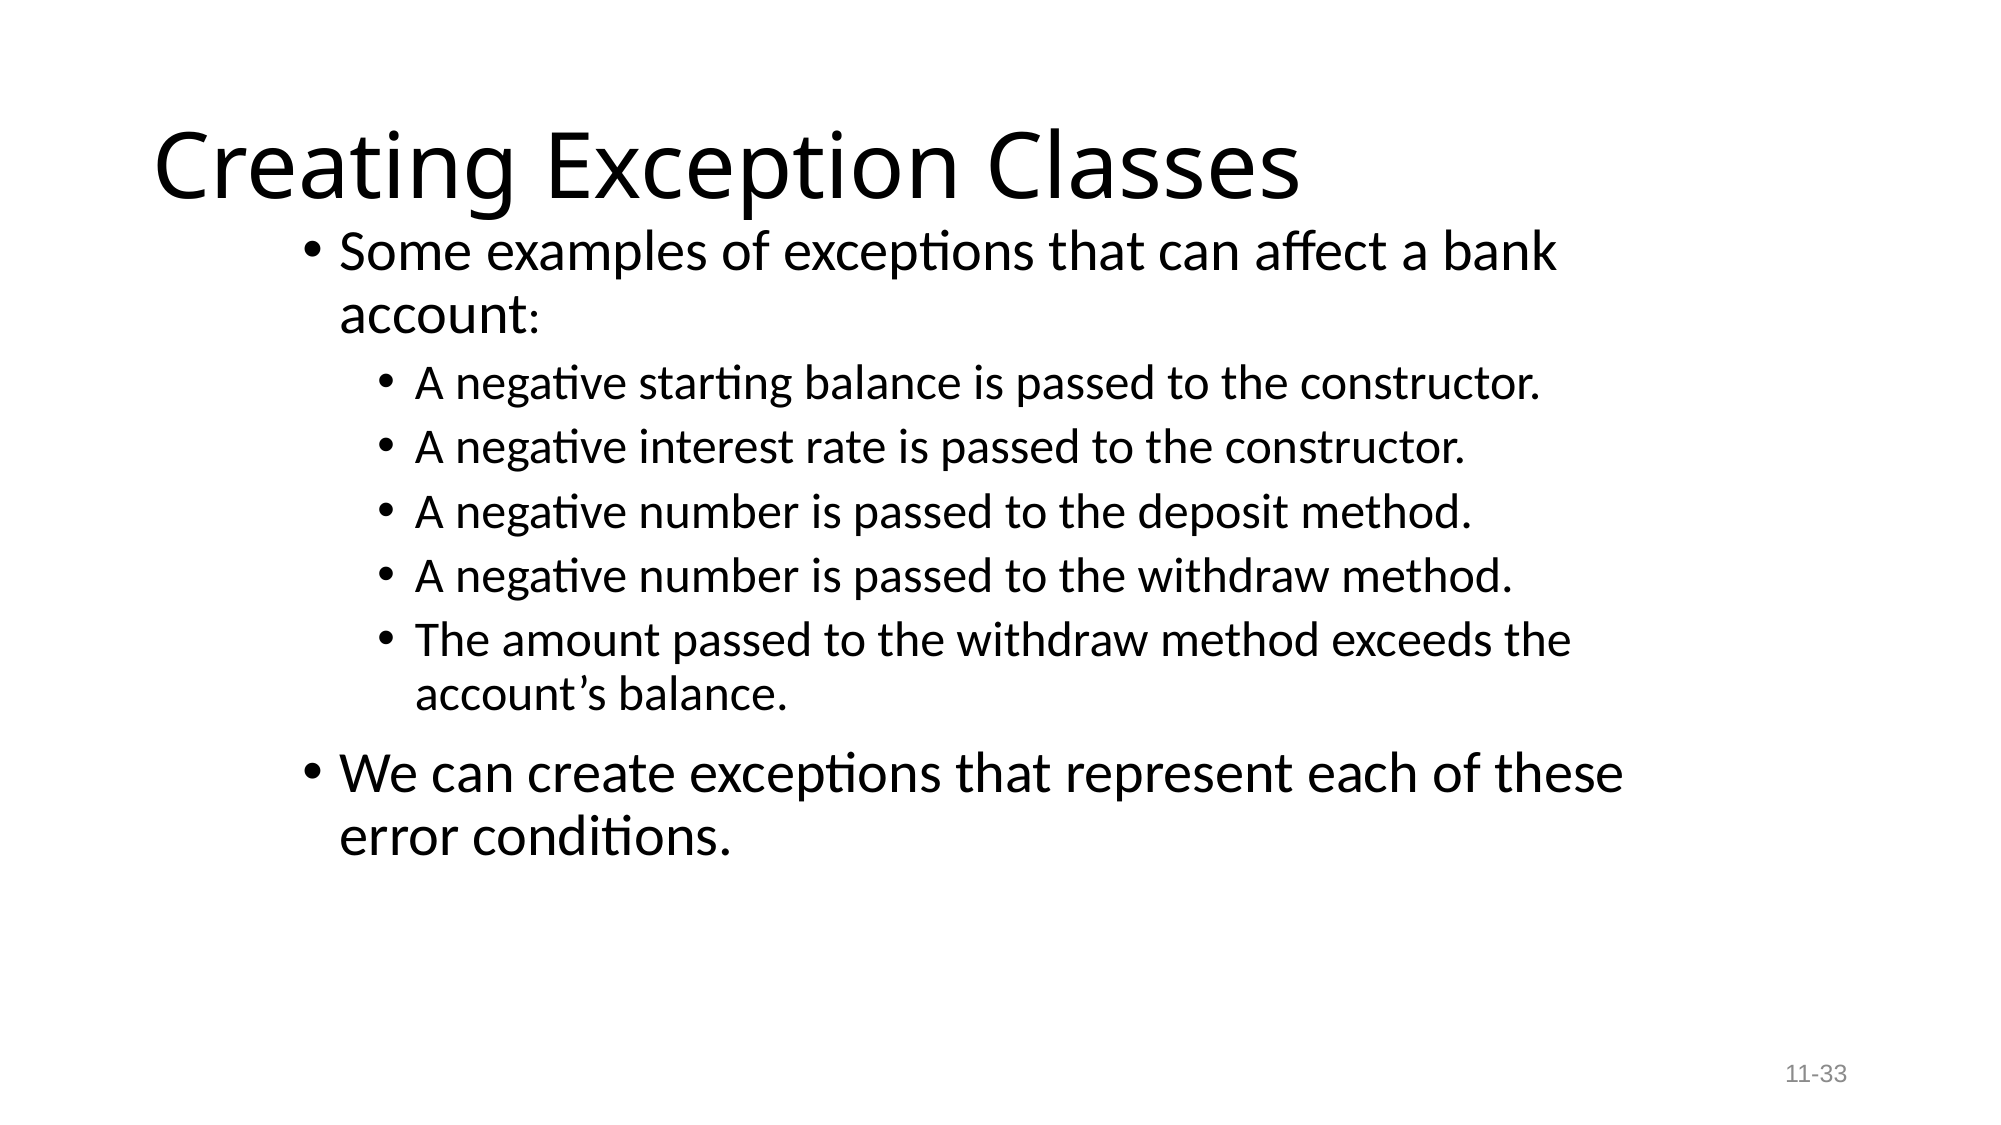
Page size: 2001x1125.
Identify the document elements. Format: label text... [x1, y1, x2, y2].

list Some examples of exceptions that can affect a bank account: A negative starting balance is passed to the constructor. A negative interest rate is passed to the constructor. A negative number is passed to the deposit method. A negative number is passed to the withdraw method. The amount passed to the withdraw method exceeds the account’s balance. We can create exceptions that represent each of these error conditions. [287, 212, 1713, 988]
slide_number 11-33 [1412, 1042, 1863, 1103]
title Creating Exception Classes [137, 59, 1863, 278]
